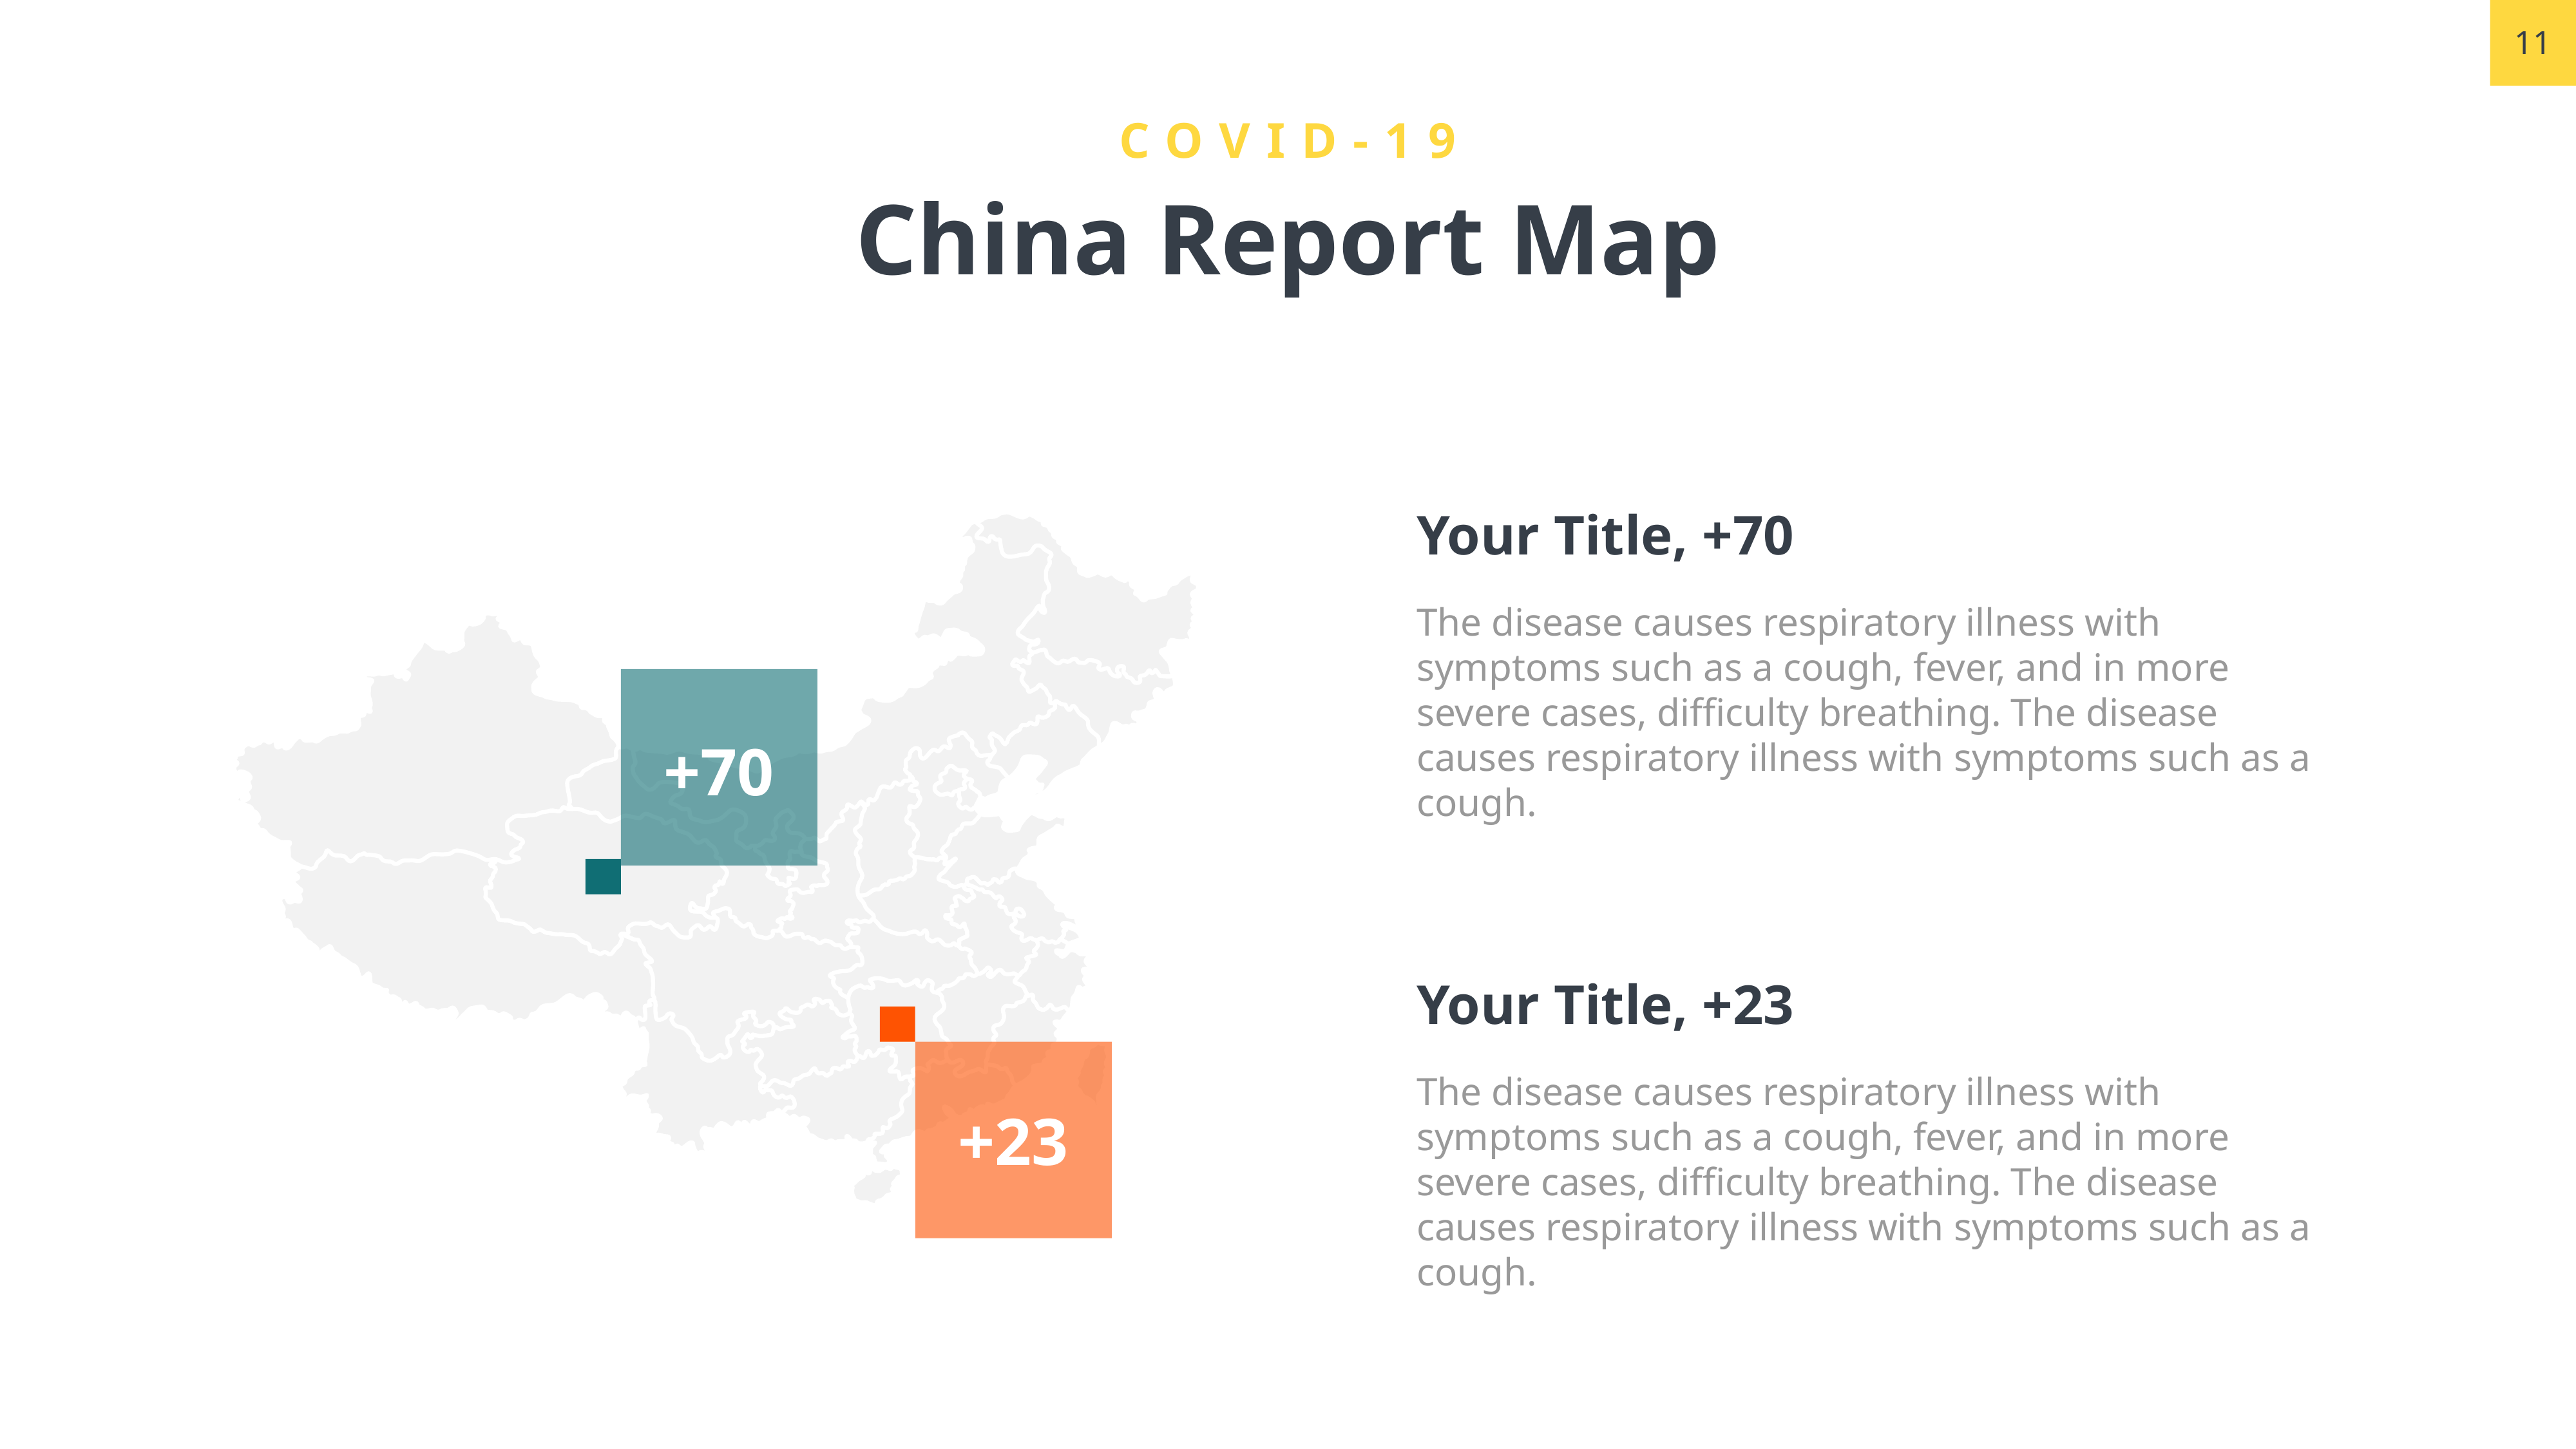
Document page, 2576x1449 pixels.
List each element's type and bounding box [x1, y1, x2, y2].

text_box [387, 104, 2188, 300]
text_box [233, 511, 1198, 1238]
text_box [1407, 496, 2343, 1256]
